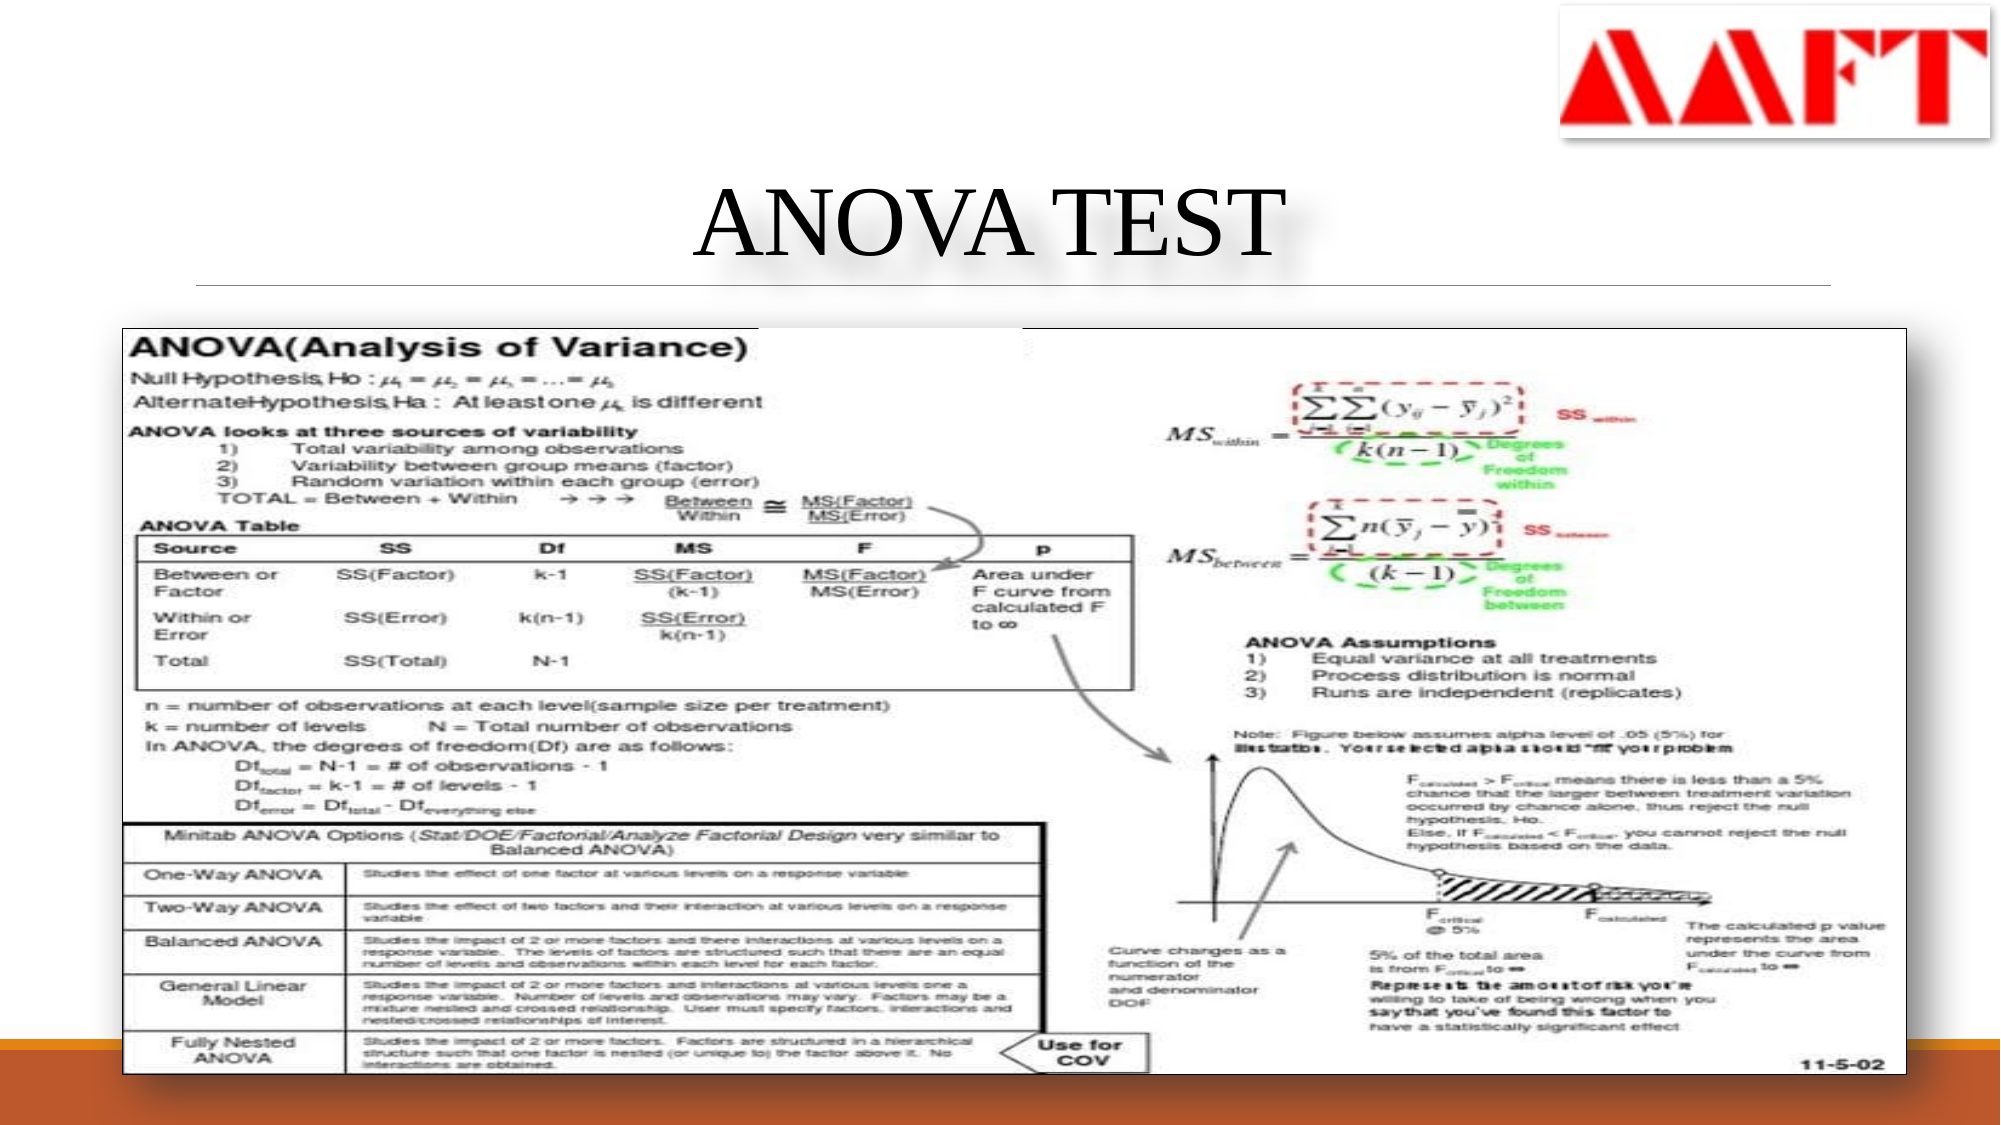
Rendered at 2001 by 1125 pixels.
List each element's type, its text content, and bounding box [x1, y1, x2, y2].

title ANOVA TEST [165, 45, 1815, 284]
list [122, 328, 1908, 1076]
picture [1559, 4, 1991, 139]
